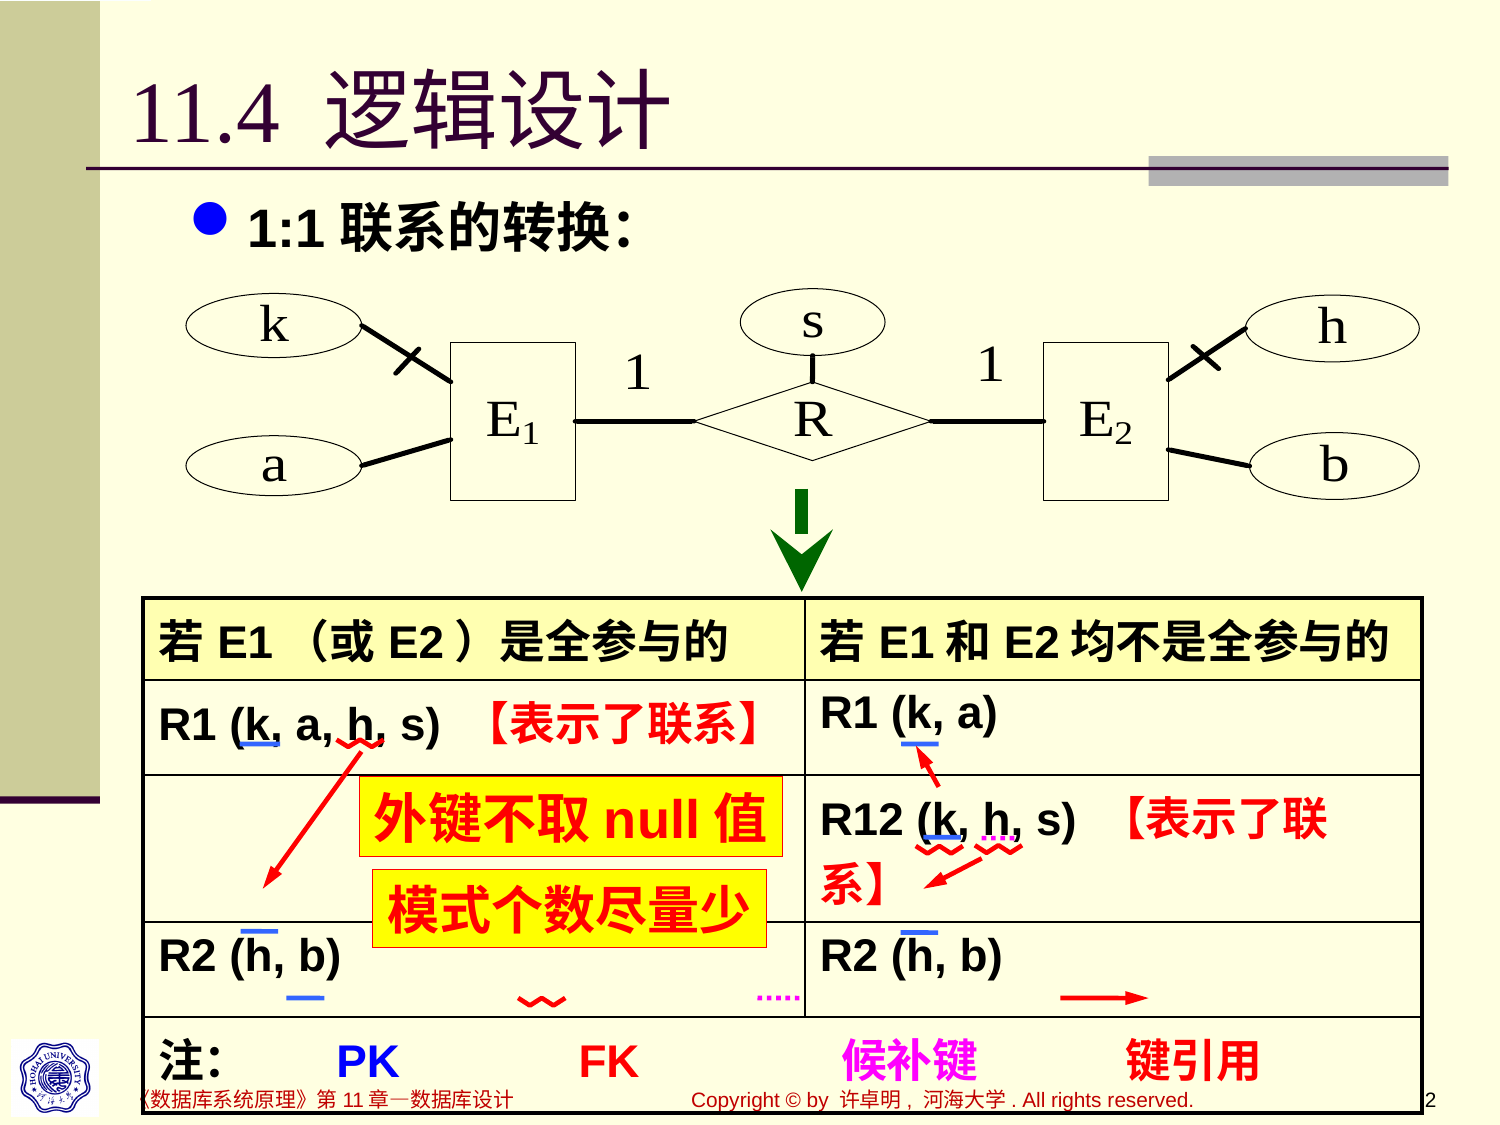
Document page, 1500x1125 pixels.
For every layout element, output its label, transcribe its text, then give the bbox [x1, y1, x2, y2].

table_header 若E1和E2均不是全参与的 [806, 636, 1420, 679]
text_box [915, 845, 963, 854]
list 1:1联系的转换： [114, 185, 1445, 1067]
table_cell R12 (k, h, s) 【表示了联系】 [806, 776, 1420, 921]
text_box 模式个数尽量少 [372, 869, 767, 948]
picture [11, 1039, 99, 1117]
text_box 外键不取null值 [359, 776, 783, 857]
title 11.4 逻辑设计 [114, 51, 1452, 165]
text_box [1060, 991, 1149, 1005]
text_box [262, 751, 362, 889]
table_cell R2 (h, b) [806, 923, 1420, 1016]
slide_number 2 [1344, 1079, 1452, 1124]
footer 《数据库系统原理》第11章—数据库设计 [114, 1079, 655, 1124]
text_box [915, 745, 939, 787]
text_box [154, 252, 1467, 628]
text_box [336, 739, 384, 747]
table_cell R1 (k, a, h, s) 【表示了联系】 [145, 681, 804, 774]
table_cell 注： PK FK 候补键 键引用 [145, 1018, 1420, 1111]
table_header 若E1（或E2）是全参与的 [145, 600, 804, 679]
text_box [518, 997, 566, 1006]
table_cell [145, 776, 804, 921]
text_box [923, 858, 982, 889]
table_cell R2 (h, b) [145, 923, 804, 1016]
table_cell R1 (k, a) [806, 681, 1420, 774]
slide_number Copyright © by 许卓明, 河海大学. All rights reserved. [675, 1115, 1327, 1124]
text_box [974, 845, 1023, 853]
